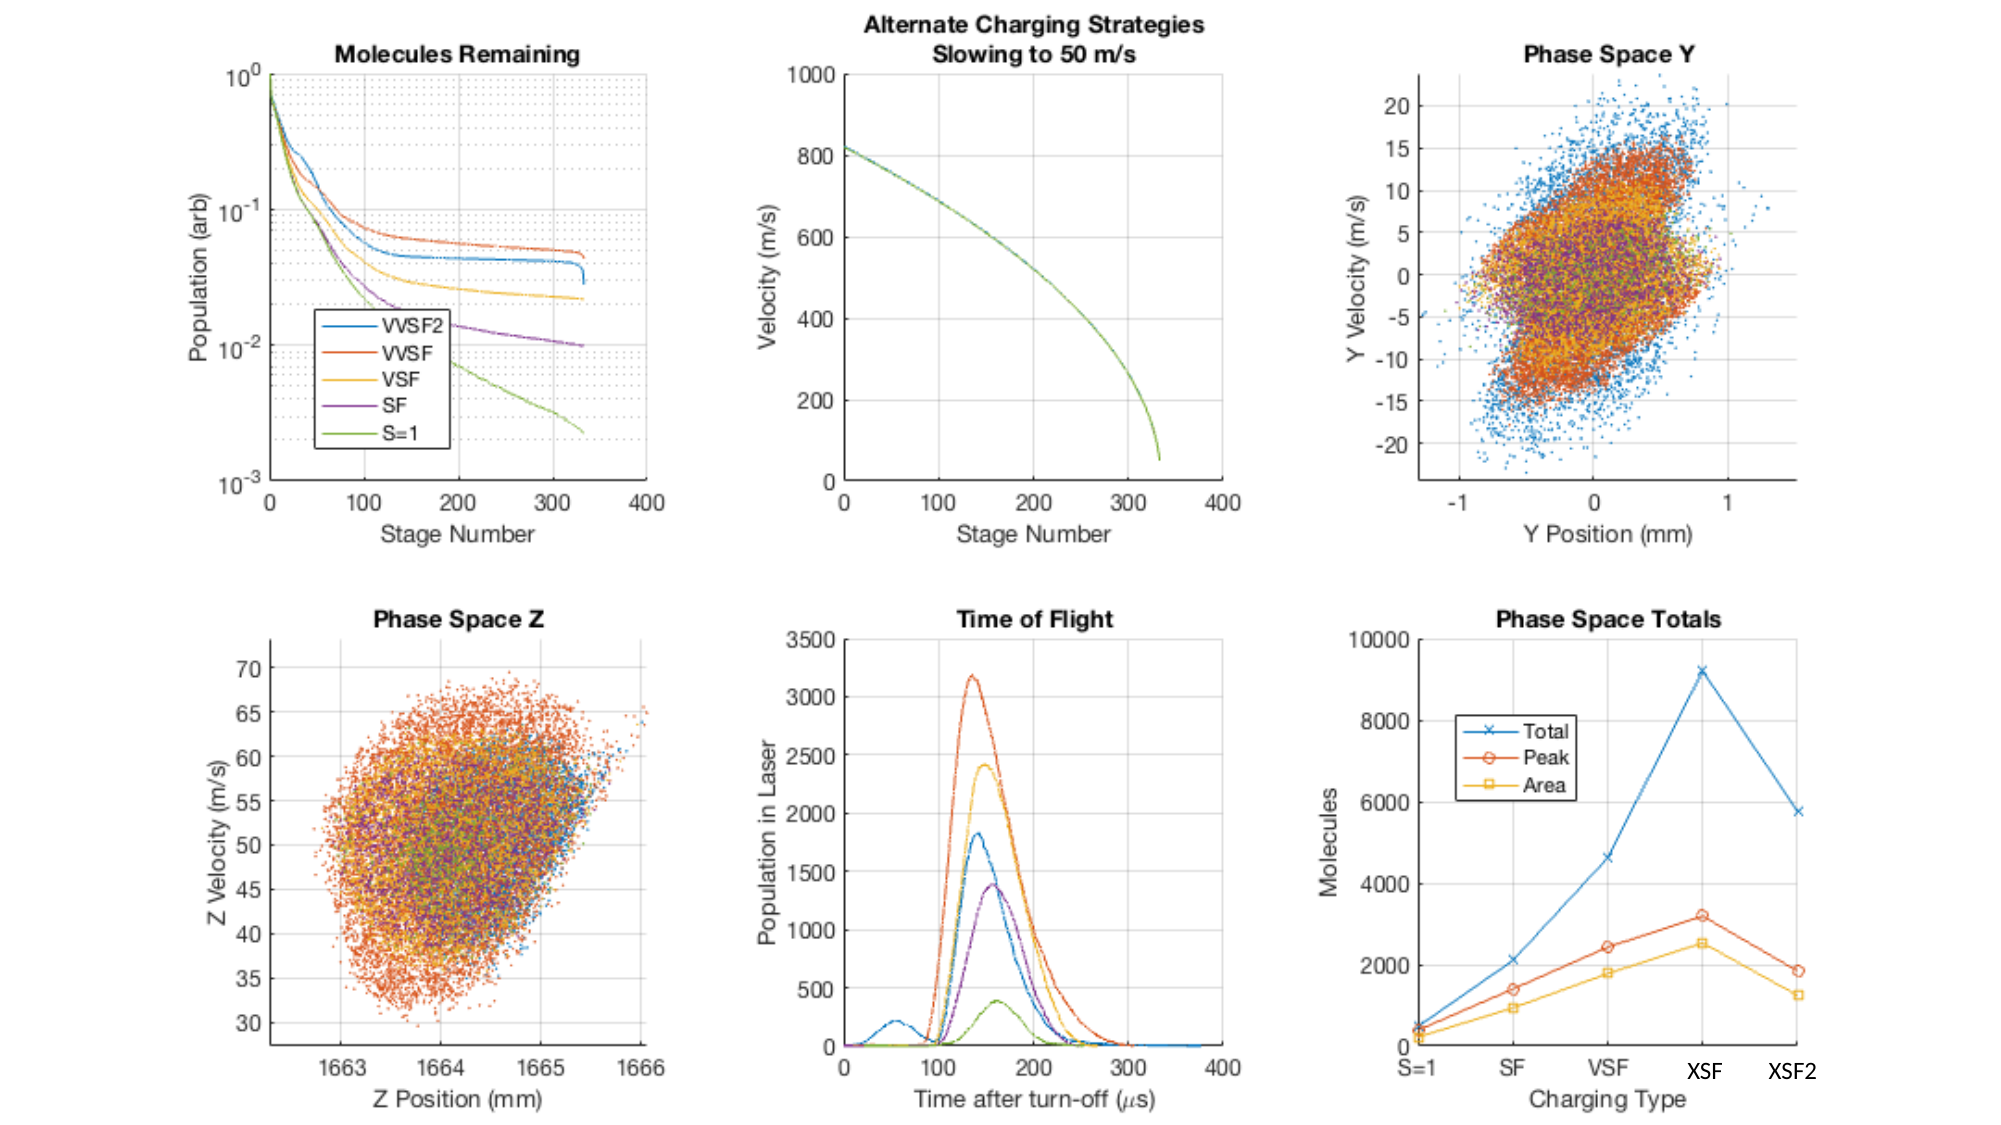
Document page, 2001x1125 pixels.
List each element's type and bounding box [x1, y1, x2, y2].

list [0, 0, 2000, 1125]
